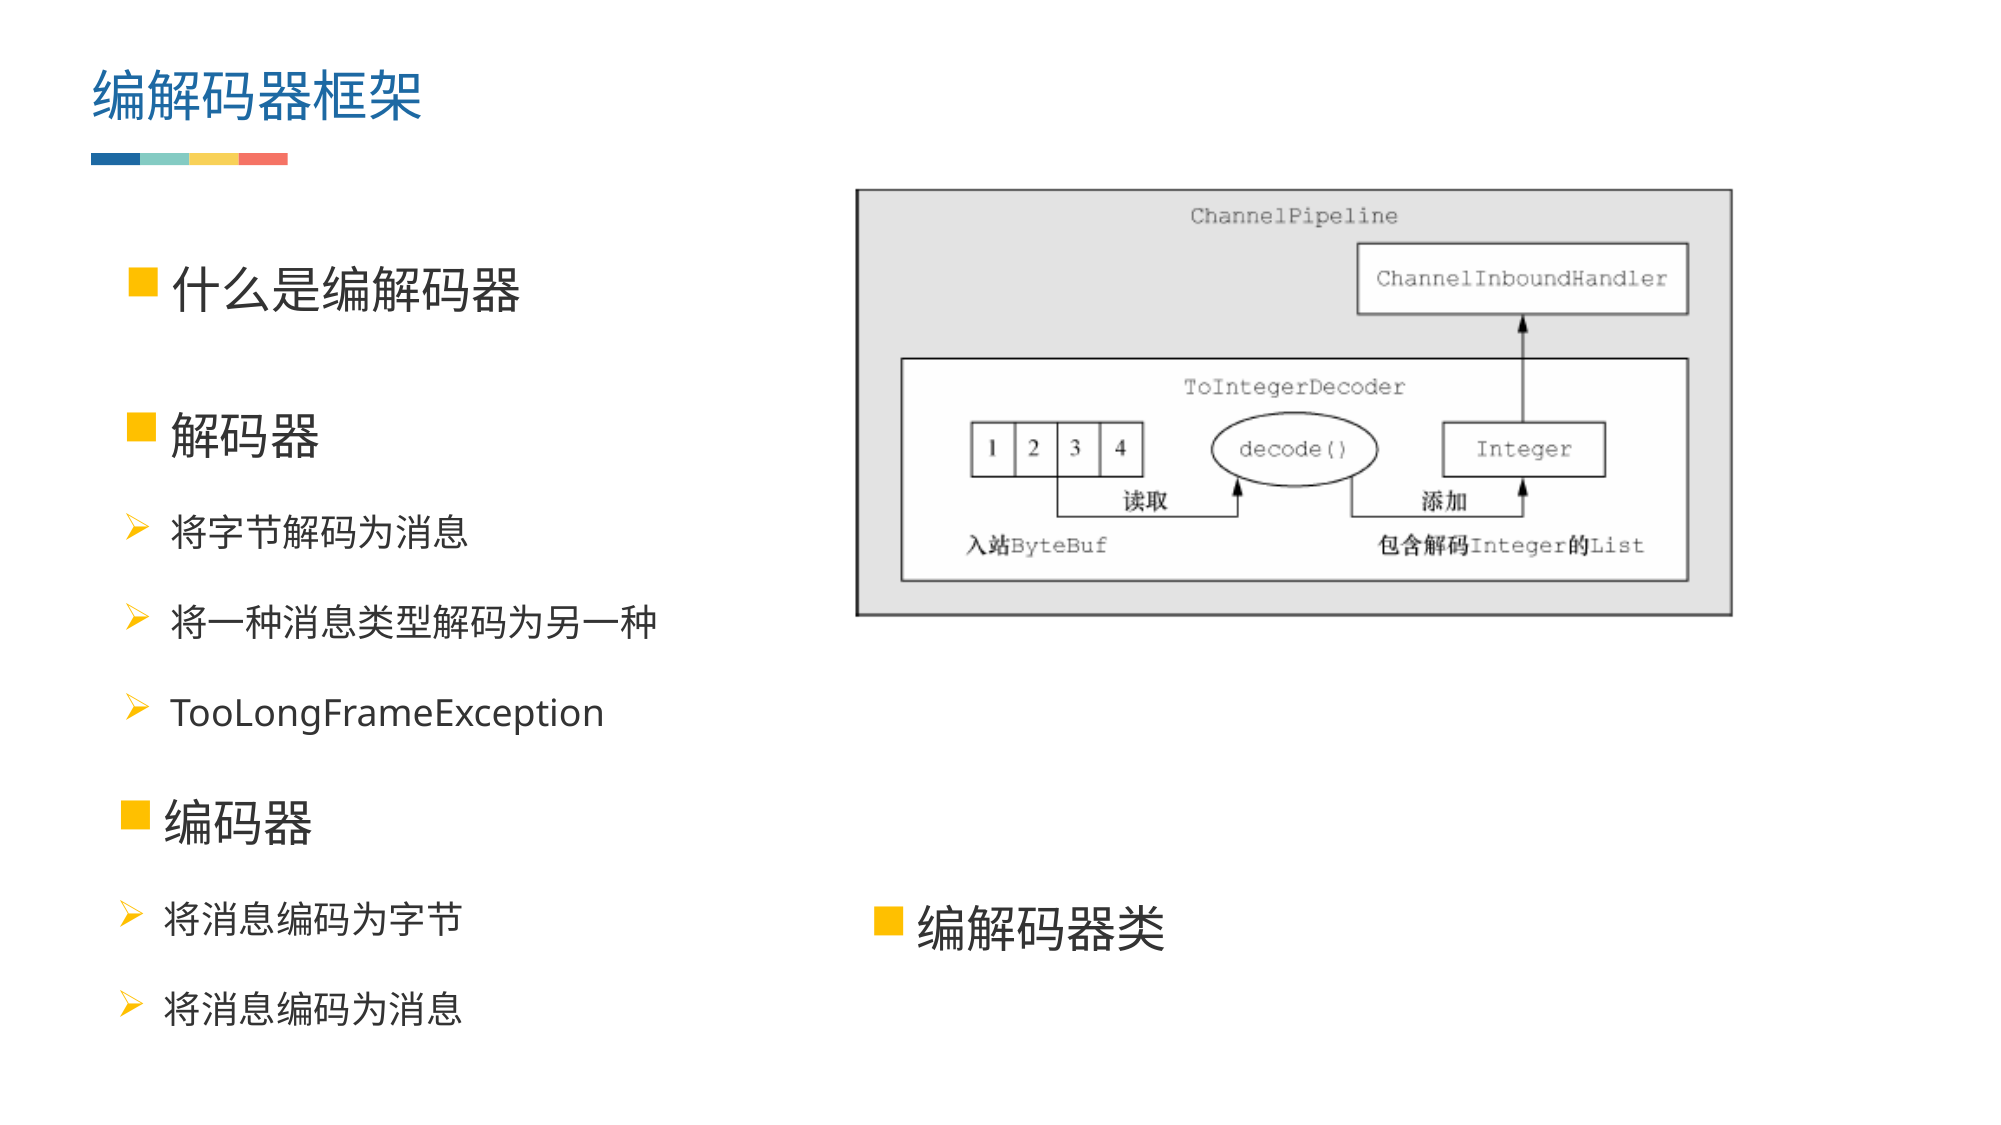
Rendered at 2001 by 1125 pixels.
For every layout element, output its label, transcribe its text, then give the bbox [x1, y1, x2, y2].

text_box 编码器 将消息编码为字节 将消息编码为消息 [102, 724, 747, 1039]
text_box 编解码器类 [855, 830, 1875, 966]
text_box 解码器 将字节解码为消息 将一种消息类型解码为另一种 TooLongFrameException [108, 336, 753, 742]
text_box 什么是编解码器 [109, 191, 708, 327]
picture [842, 179, 1748, 631]
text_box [90, 152, 288, 166]
text_box 编解码器框架 [91, 60, 547, 128]
